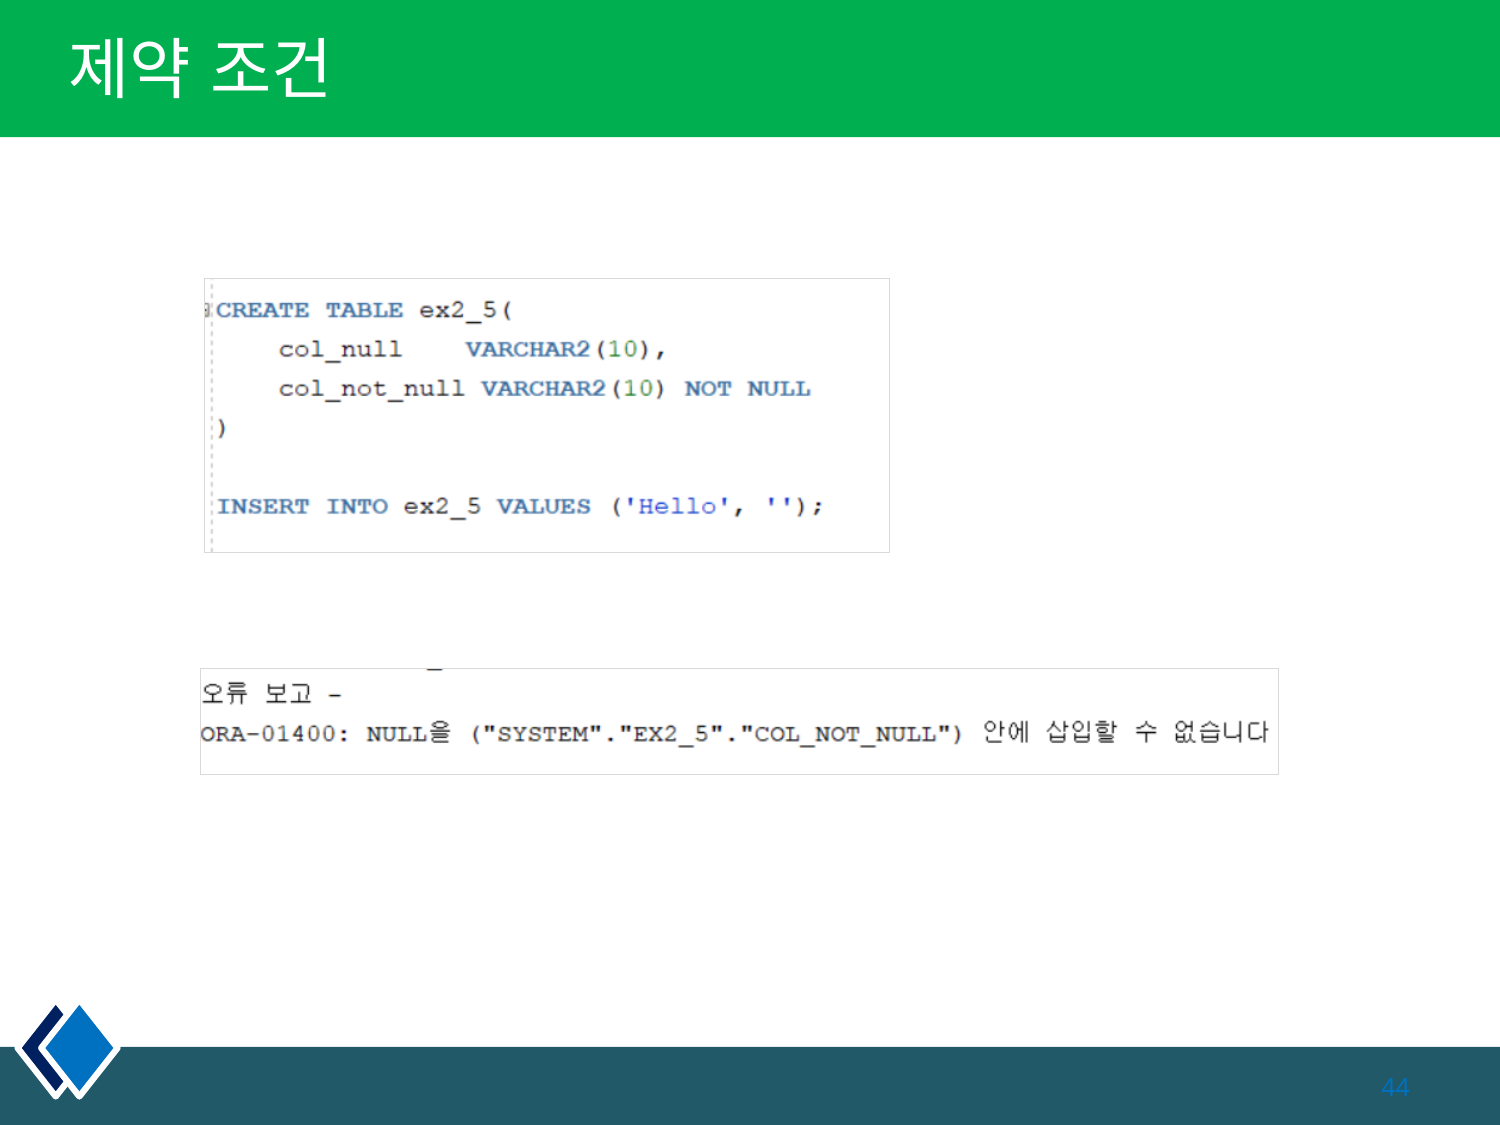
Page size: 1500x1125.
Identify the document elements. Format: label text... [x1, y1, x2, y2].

picture [200, 668, 1279, 775]
picture [204, 278, 891, 553]
title 제약 조건 [0, 0, 939, 138]
slide_number 44 [1340, 1058, 1425, 1119]
